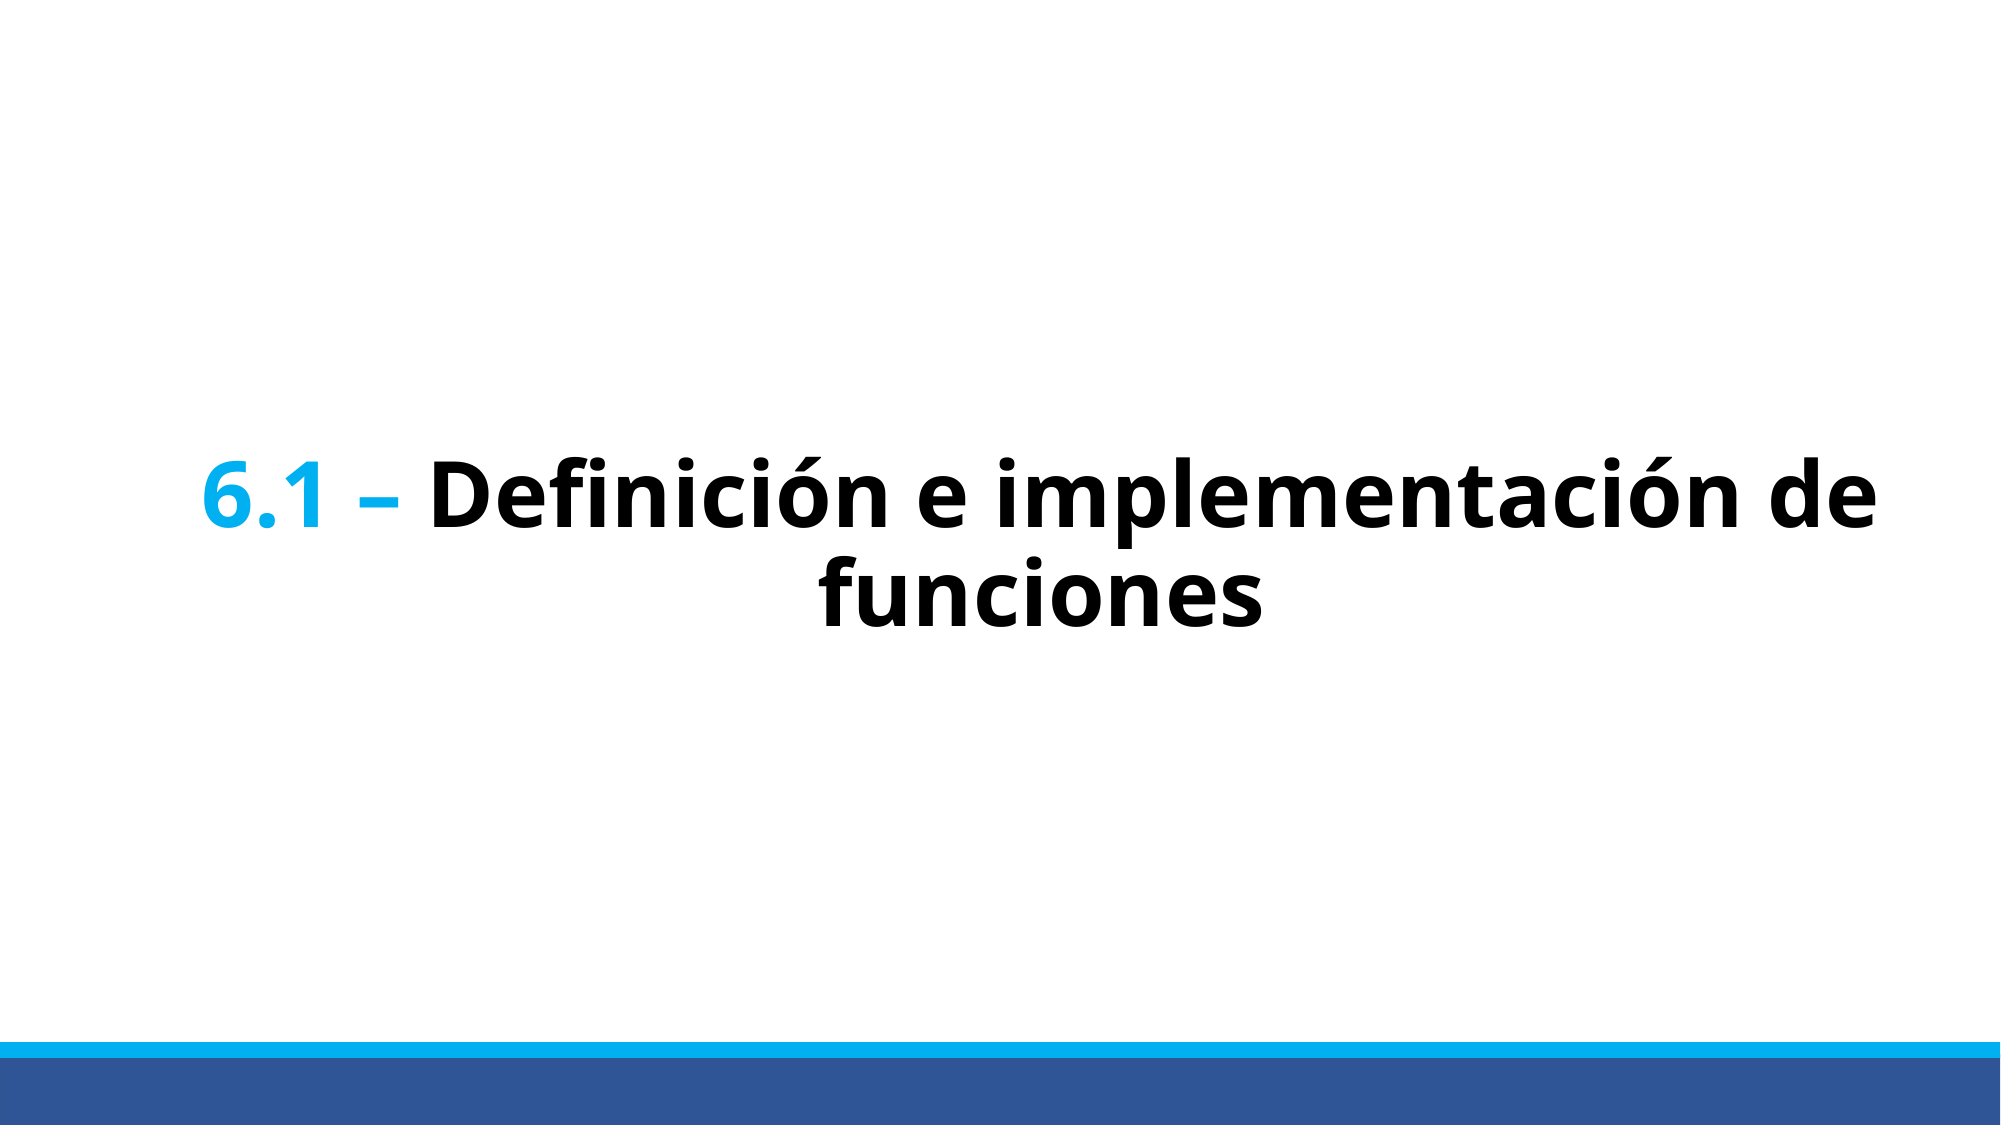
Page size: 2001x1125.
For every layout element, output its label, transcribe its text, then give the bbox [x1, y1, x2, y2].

title 6.1 – Definición e implementación de funciones [178, 438, 1904, 656]
